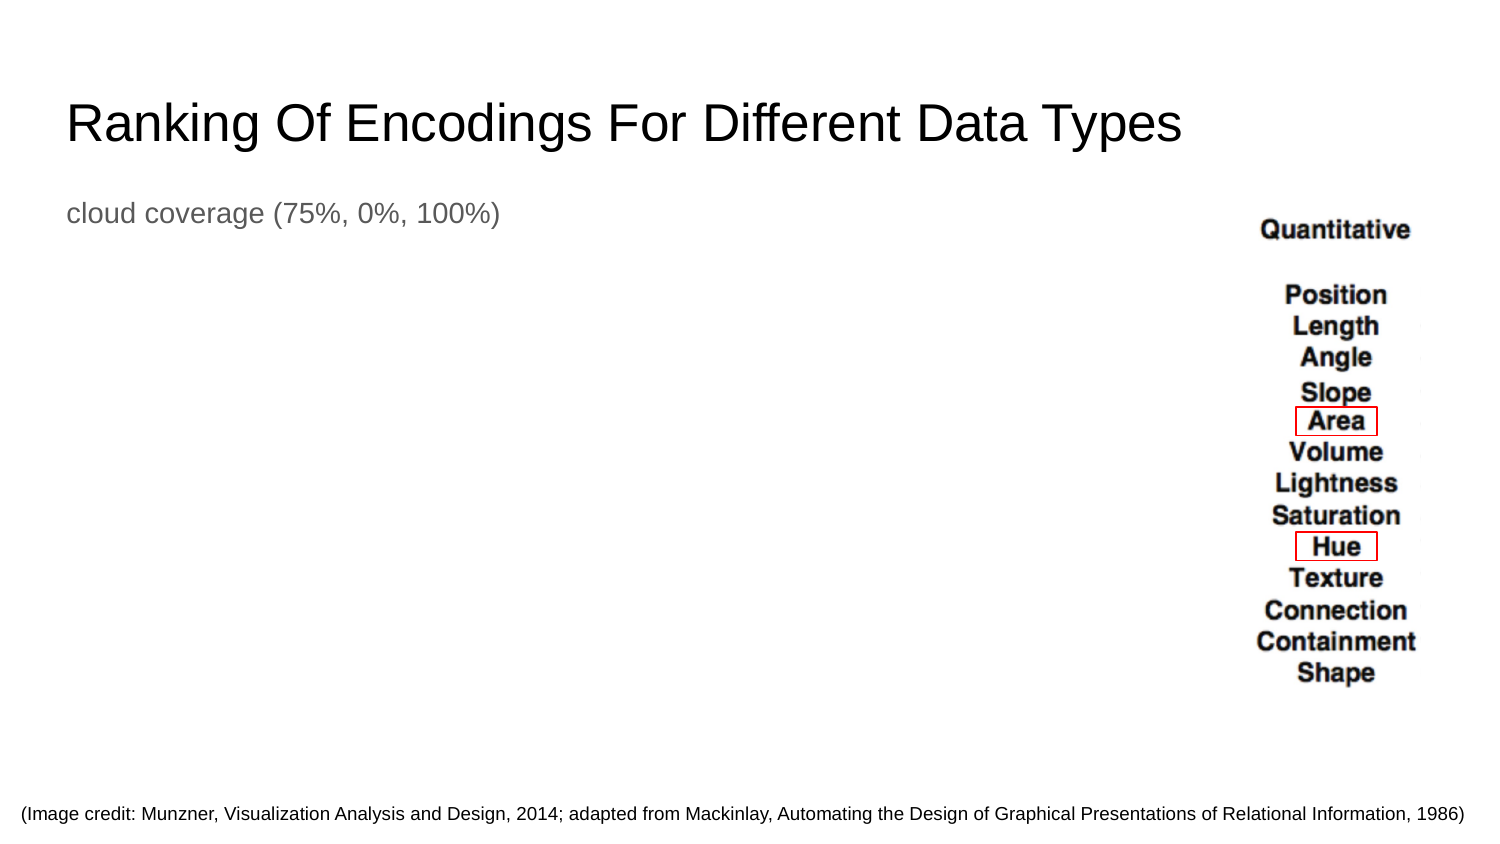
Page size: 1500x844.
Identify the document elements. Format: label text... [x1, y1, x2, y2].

text_box cloud coverage (75%, 0%, 100%) [51, 187, 654, 238]
picture [1245, 168, 1421, 730]
title Ranking Of Encodings For Different Data Types [51, 72, 1449, 167]
text_box (Image credit: Munzner, Visualization Analysis and Design, 2014; adapted from Mackinlay, Automating the Design of Graphical Presentations of Relational Information, 1986) [5, 790, 1495, 836]
